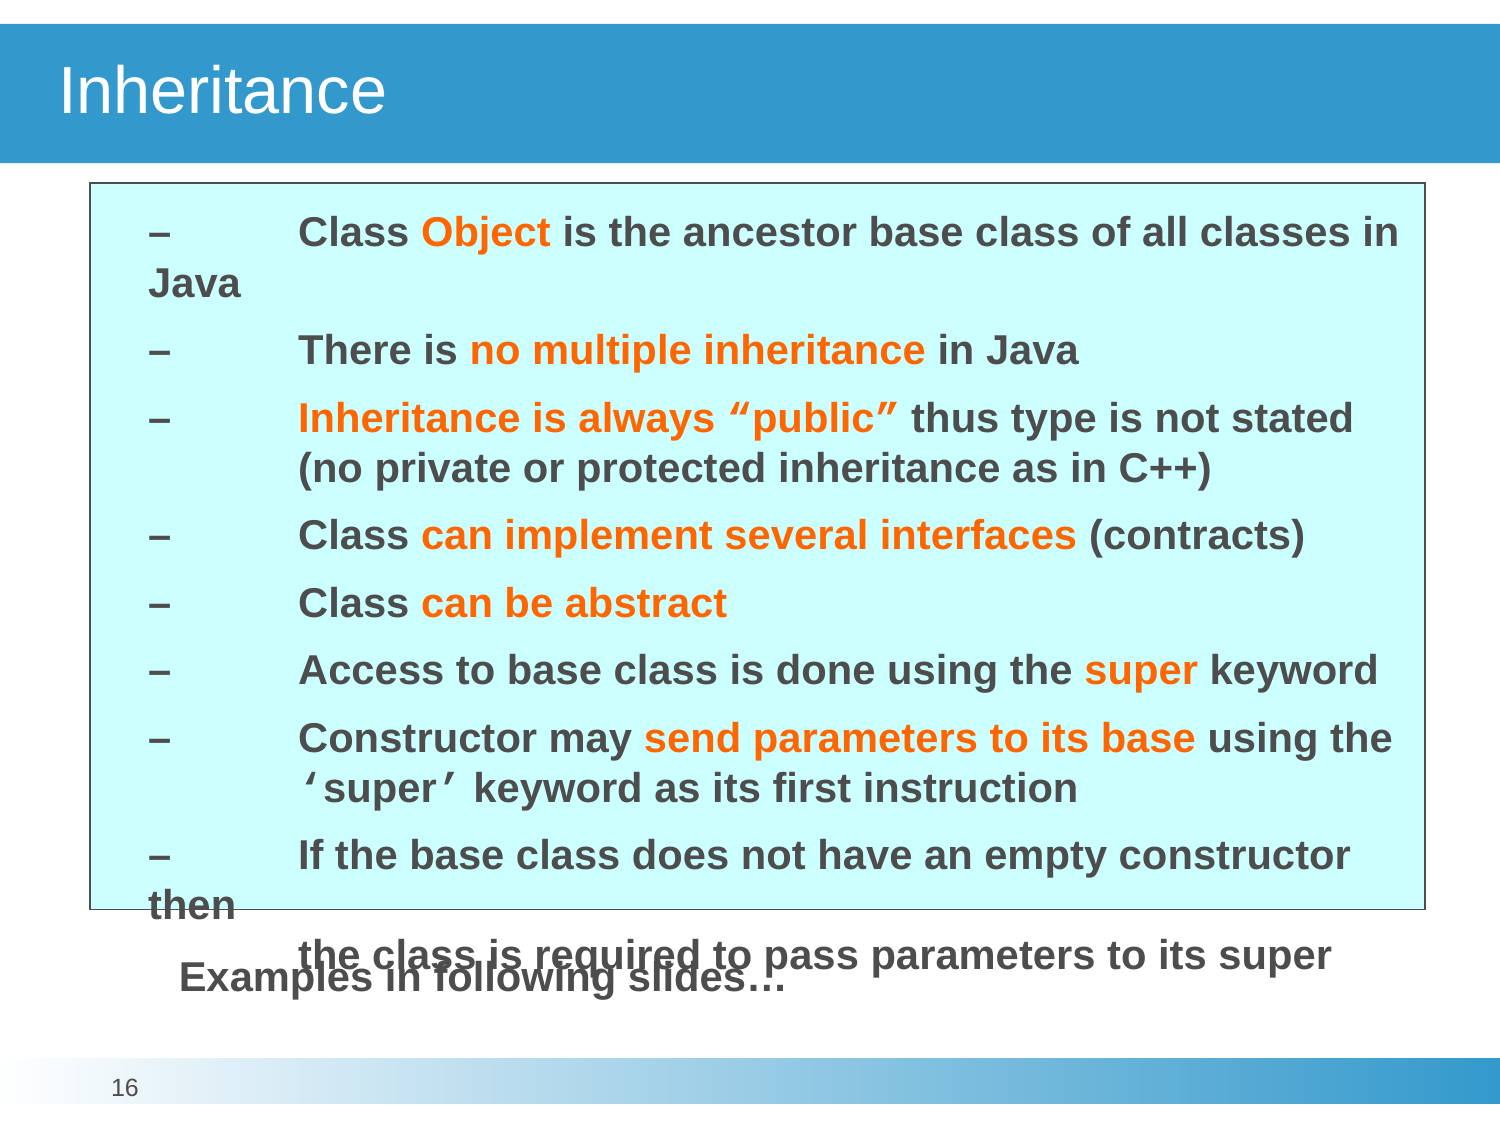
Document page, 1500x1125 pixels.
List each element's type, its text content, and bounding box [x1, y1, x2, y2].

text_box Examples in following slides… [74, 942, 1425, 1012]
text_box – Class Object is the ancestor base class of all classes in Java – There is no multiple inheritance in Java – Inheritance is always “public” thus type is not stated (no private or protected inheritance as in C++) – Class can implement several interfaces (contracts) – Class can be abstract – Access to base class is done using the super keyword – Constructor may send parameters to its base using the ‘super’ keyword as its first instruction – If the base class does not have an empty constructor then the class is required to pass parameters to its super [90, 182, 1425, 910]
slide_number 16 [45, 1074, 205, 1122]
title Inheritance [0, 23, 1500, 164]
